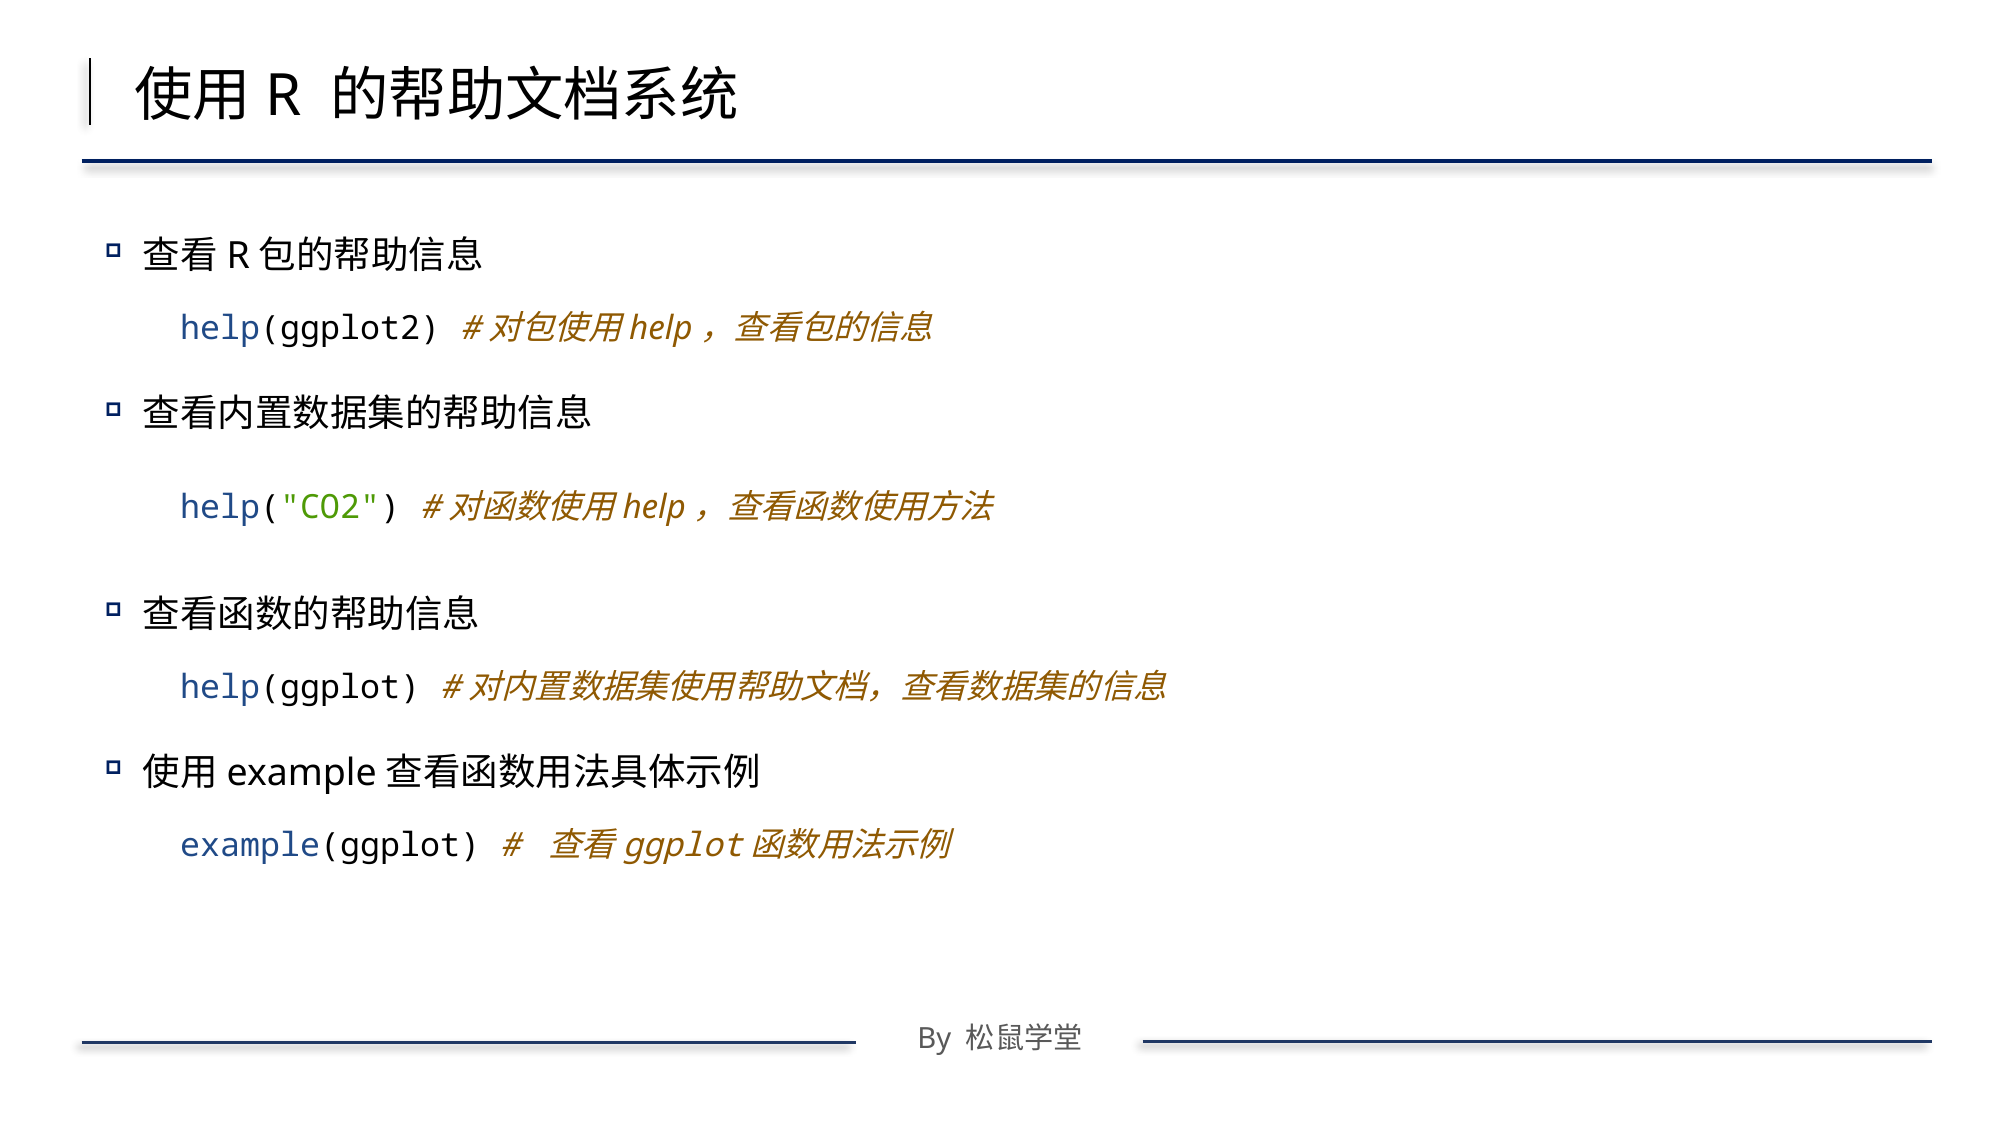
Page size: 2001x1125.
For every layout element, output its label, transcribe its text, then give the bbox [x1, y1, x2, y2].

list 使用R 的帮助文档系统 [119, 42, 1253, 142]
text_box 查看R包的帮助信息 help(ggplot2) #对包使用help，查看包的信息 查看内置数据集的帮助信息 help("CO2") #对函数使用help，查看函数使用方法 查看函数的帮助信息 help(ggplot) #对内置数据集使用帮助文档，查看数据集的信息 使用example查看函数用法具体示例 example(ggplot) # 查看ggplot函数用法示例 [90, 200, 1932, 989]
